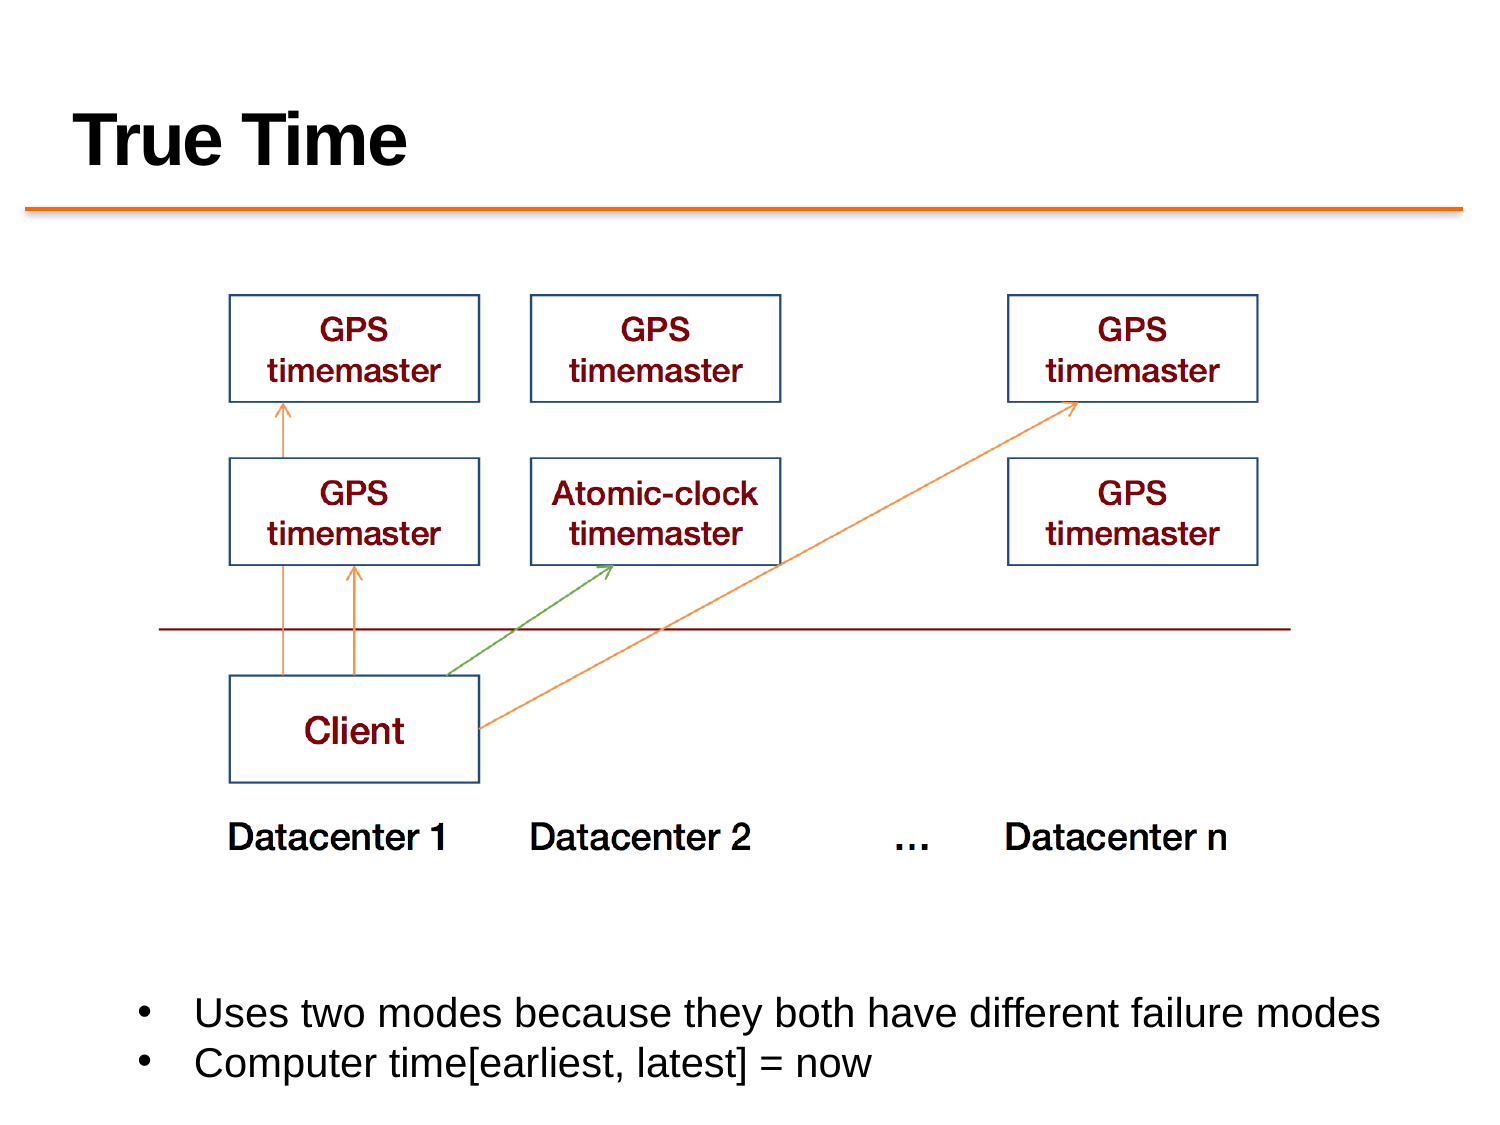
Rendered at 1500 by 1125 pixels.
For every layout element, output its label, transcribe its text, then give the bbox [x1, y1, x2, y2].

picture [155, 234, 1365, 932]
title True Time [57, 12, 1463, 188]
